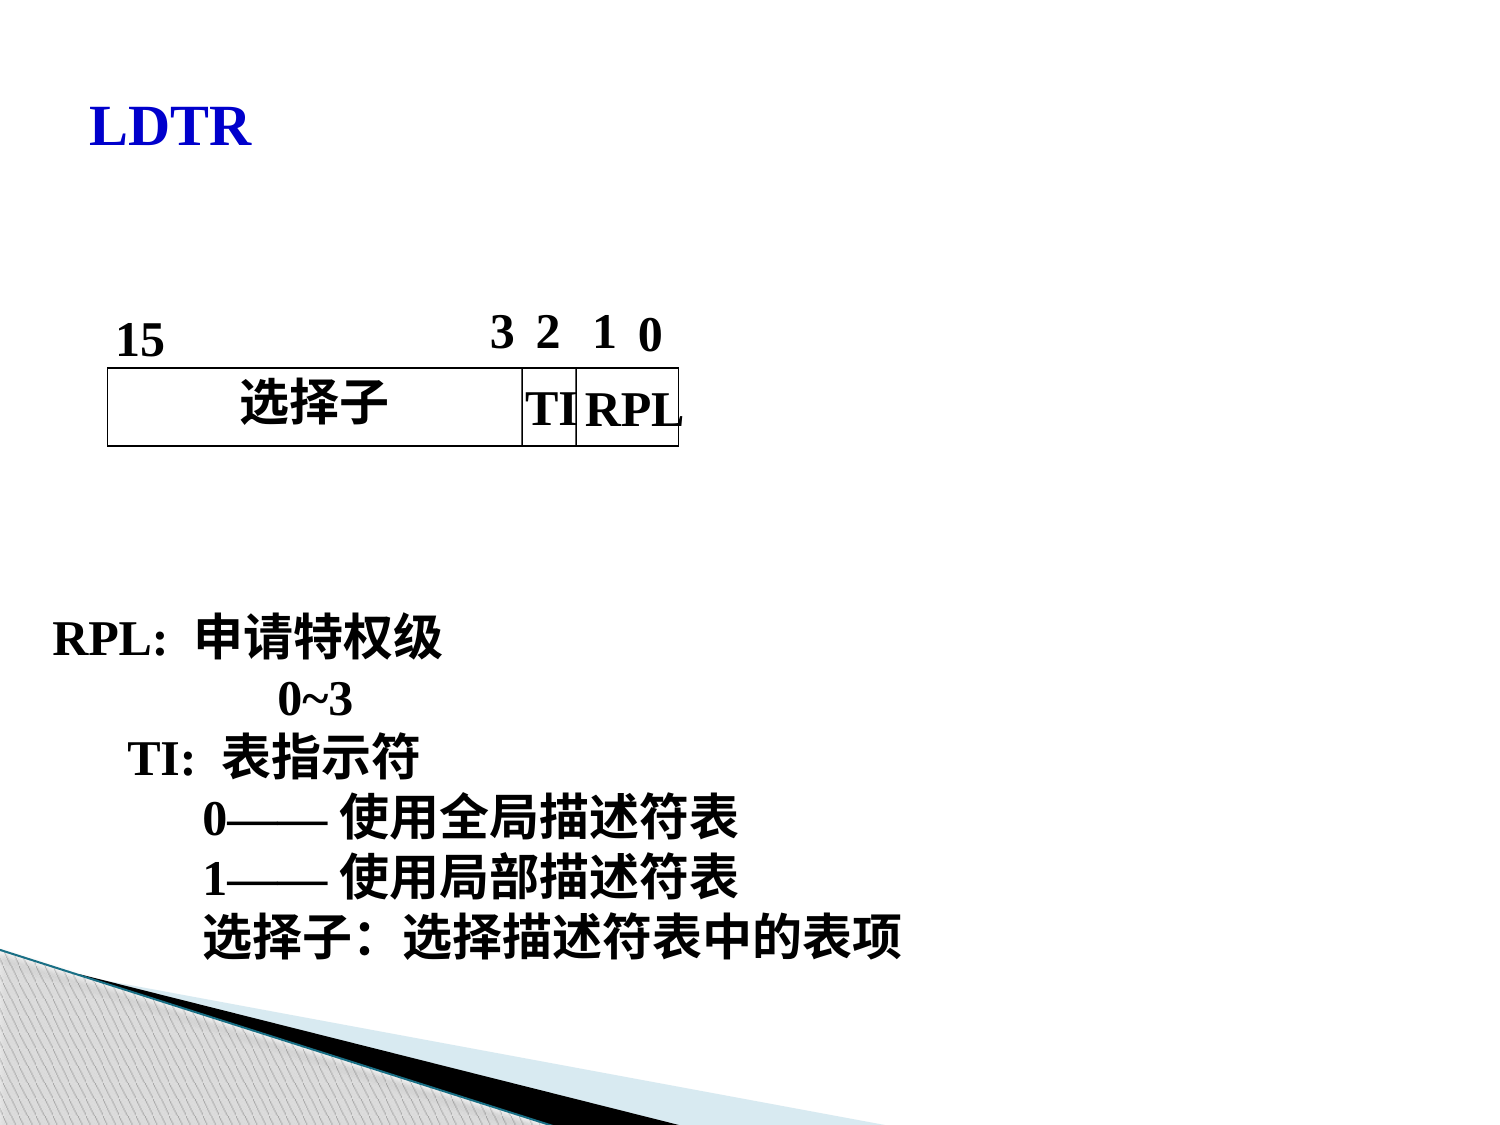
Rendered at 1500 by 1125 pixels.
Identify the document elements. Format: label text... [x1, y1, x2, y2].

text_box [100, 290, 701, 447]
text_box RPL: 申请特权级 0~3 TI: 表指示符 0——使用全局描述符表 1——使用局部描述符表 选择子：选择描述符表中的表项 [37, 597, 918, 973]
title LDTR [75, 45, 1425, 200]
